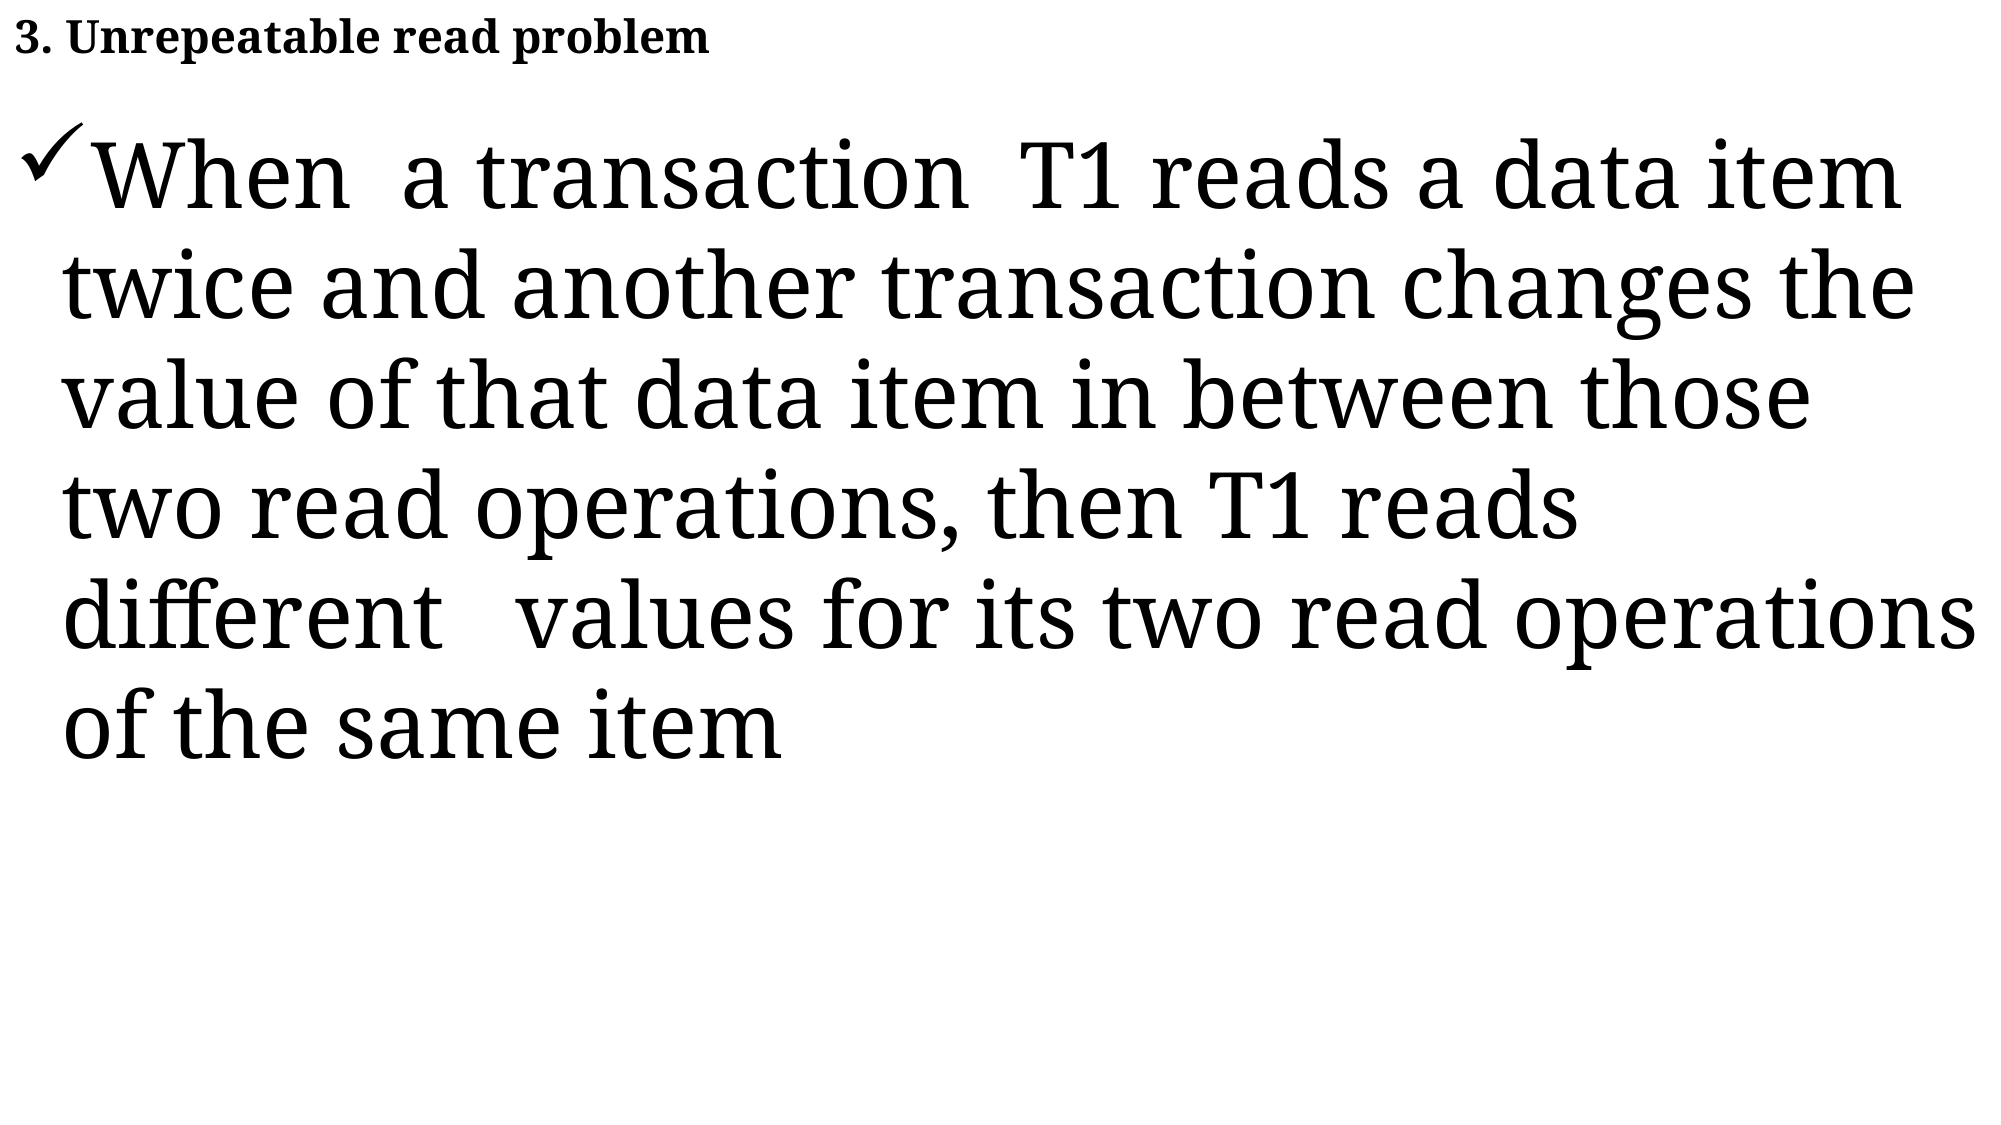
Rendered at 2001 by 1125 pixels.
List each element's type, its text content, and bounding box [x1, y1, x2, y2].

text_box 3. Unrepeatable read problem When a transaction T1 reads a data item twice and another transaction changes the value of that data item in between those two read operations, then T1 reads different values for its two read operations of the same item [0, 0, 2000, 895]
